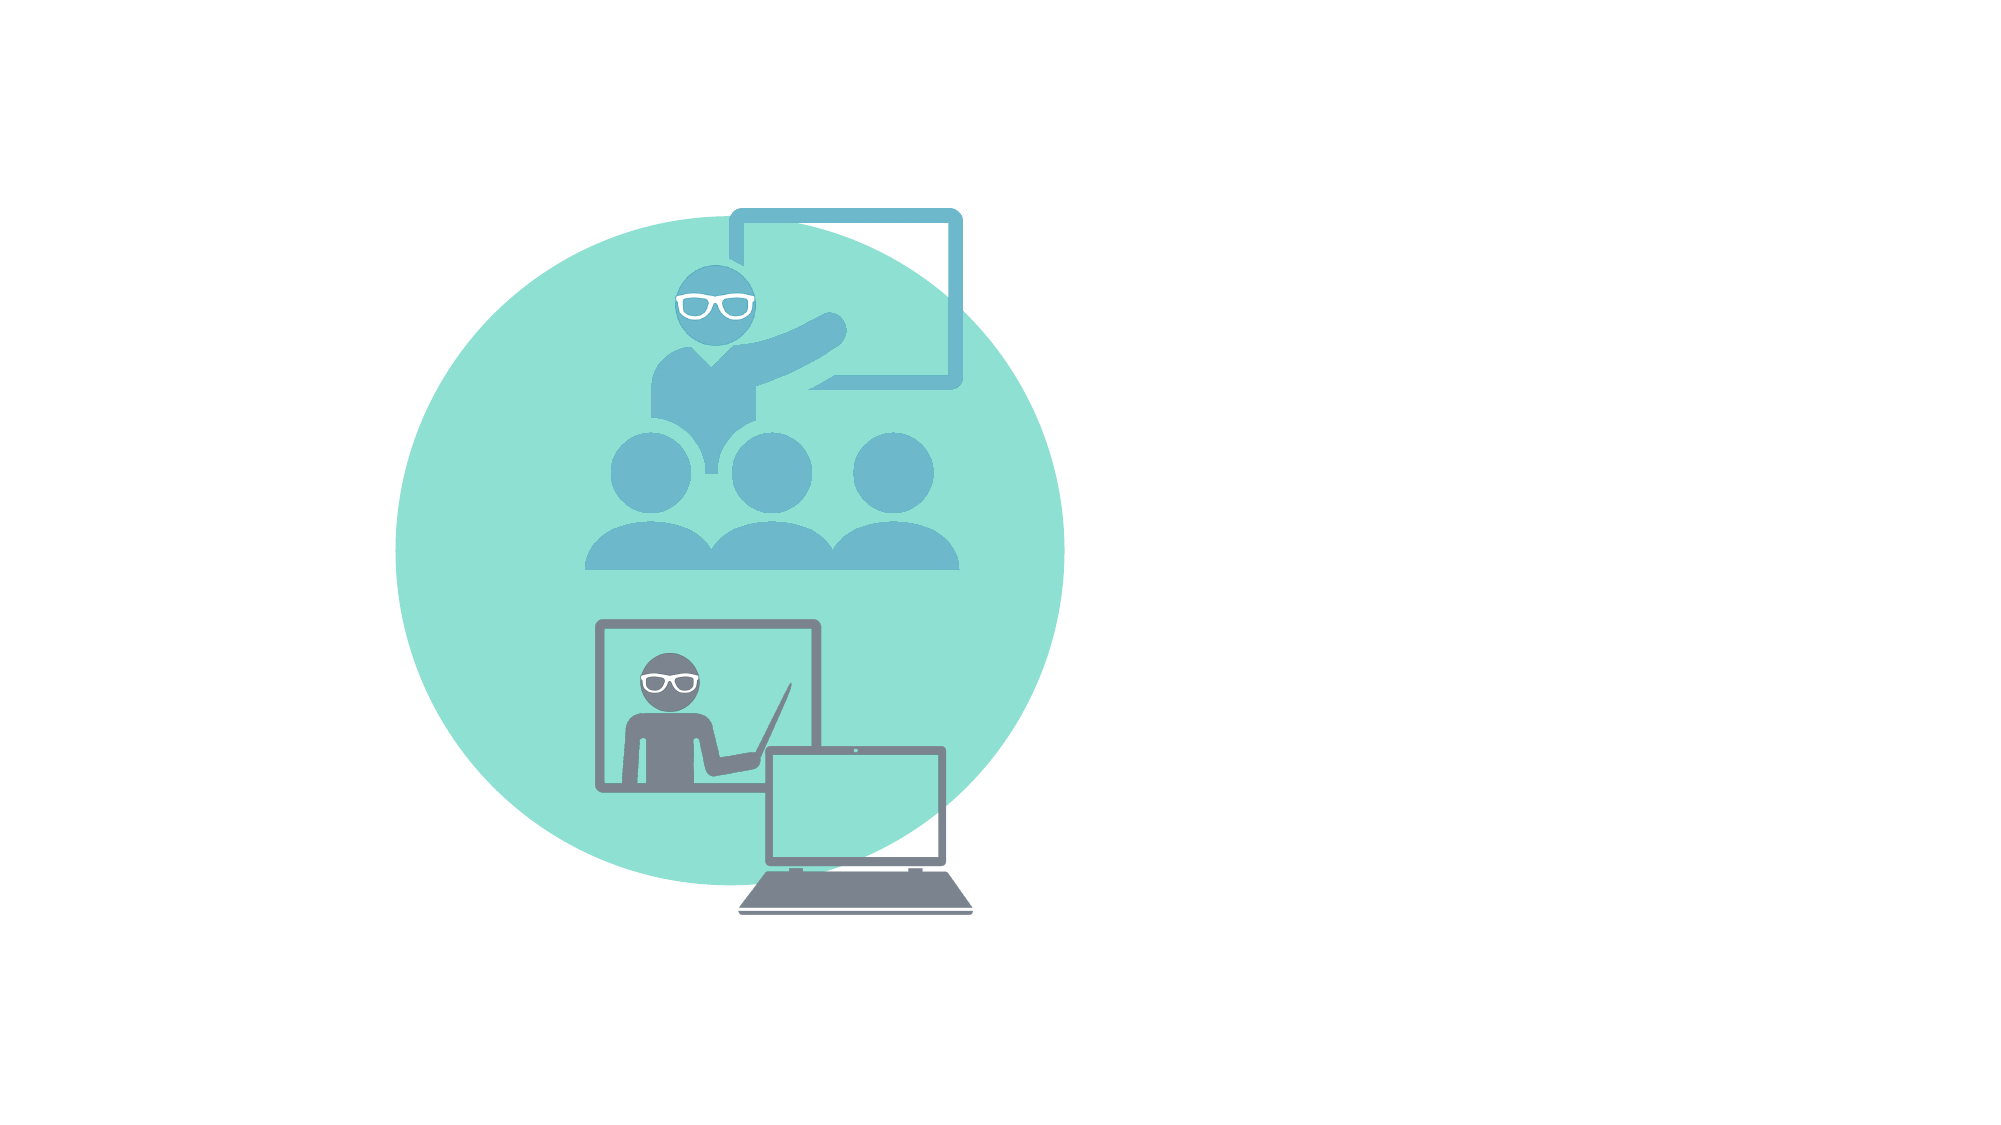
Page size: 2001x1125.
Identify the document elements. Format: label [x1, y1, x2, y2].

text_box [585, 208, 963, 570]
text_box [595, 619, 973, 915]
text_box [395, 249, 1065, 857]
